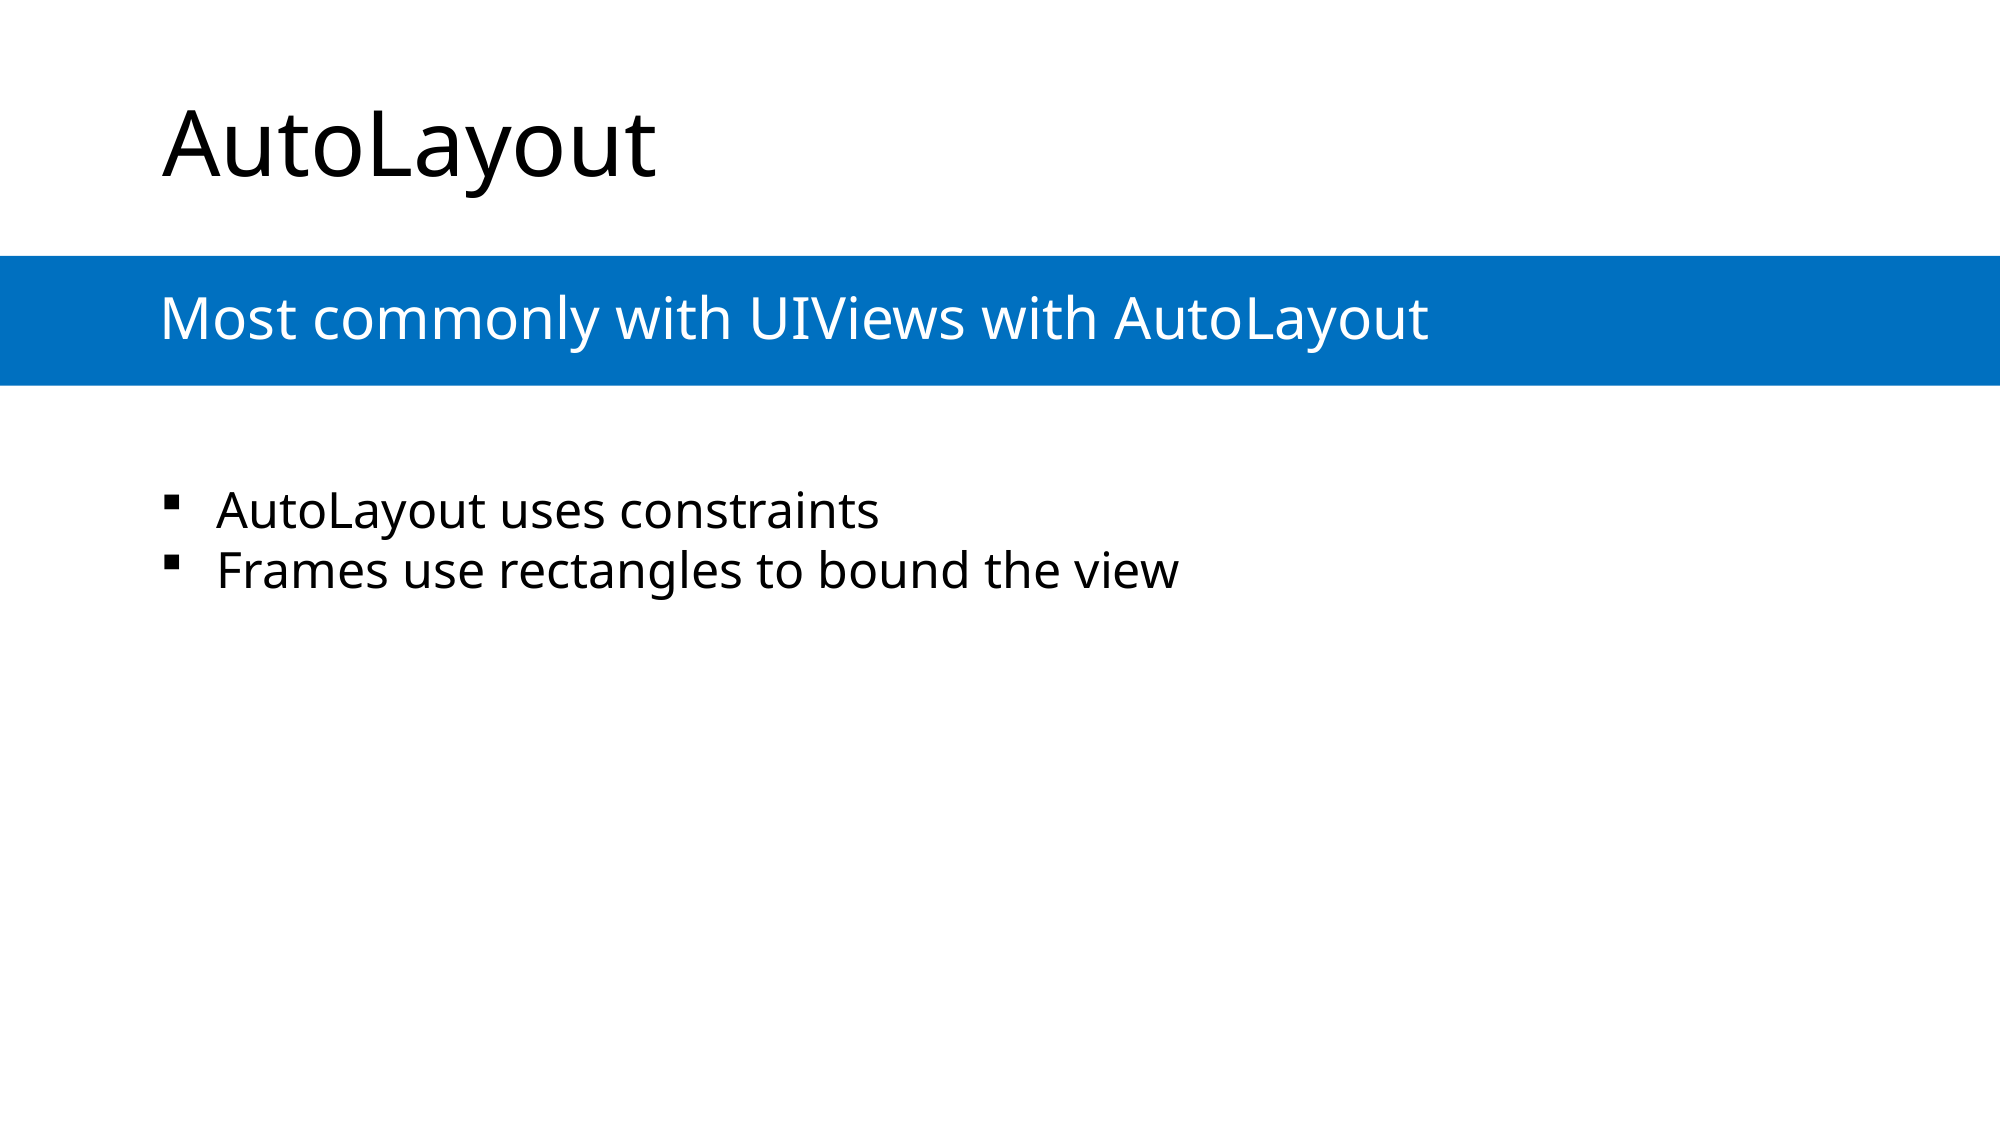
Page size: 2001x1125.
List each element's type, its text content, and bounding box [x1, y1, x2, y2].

title AutoLayout [147, 38, 1863, 255]
text_box AutoLayout uses constraints Frames use rectangles to bound the view [145, 387, 1786, 691]
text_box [0, 255, 2000, 386]
